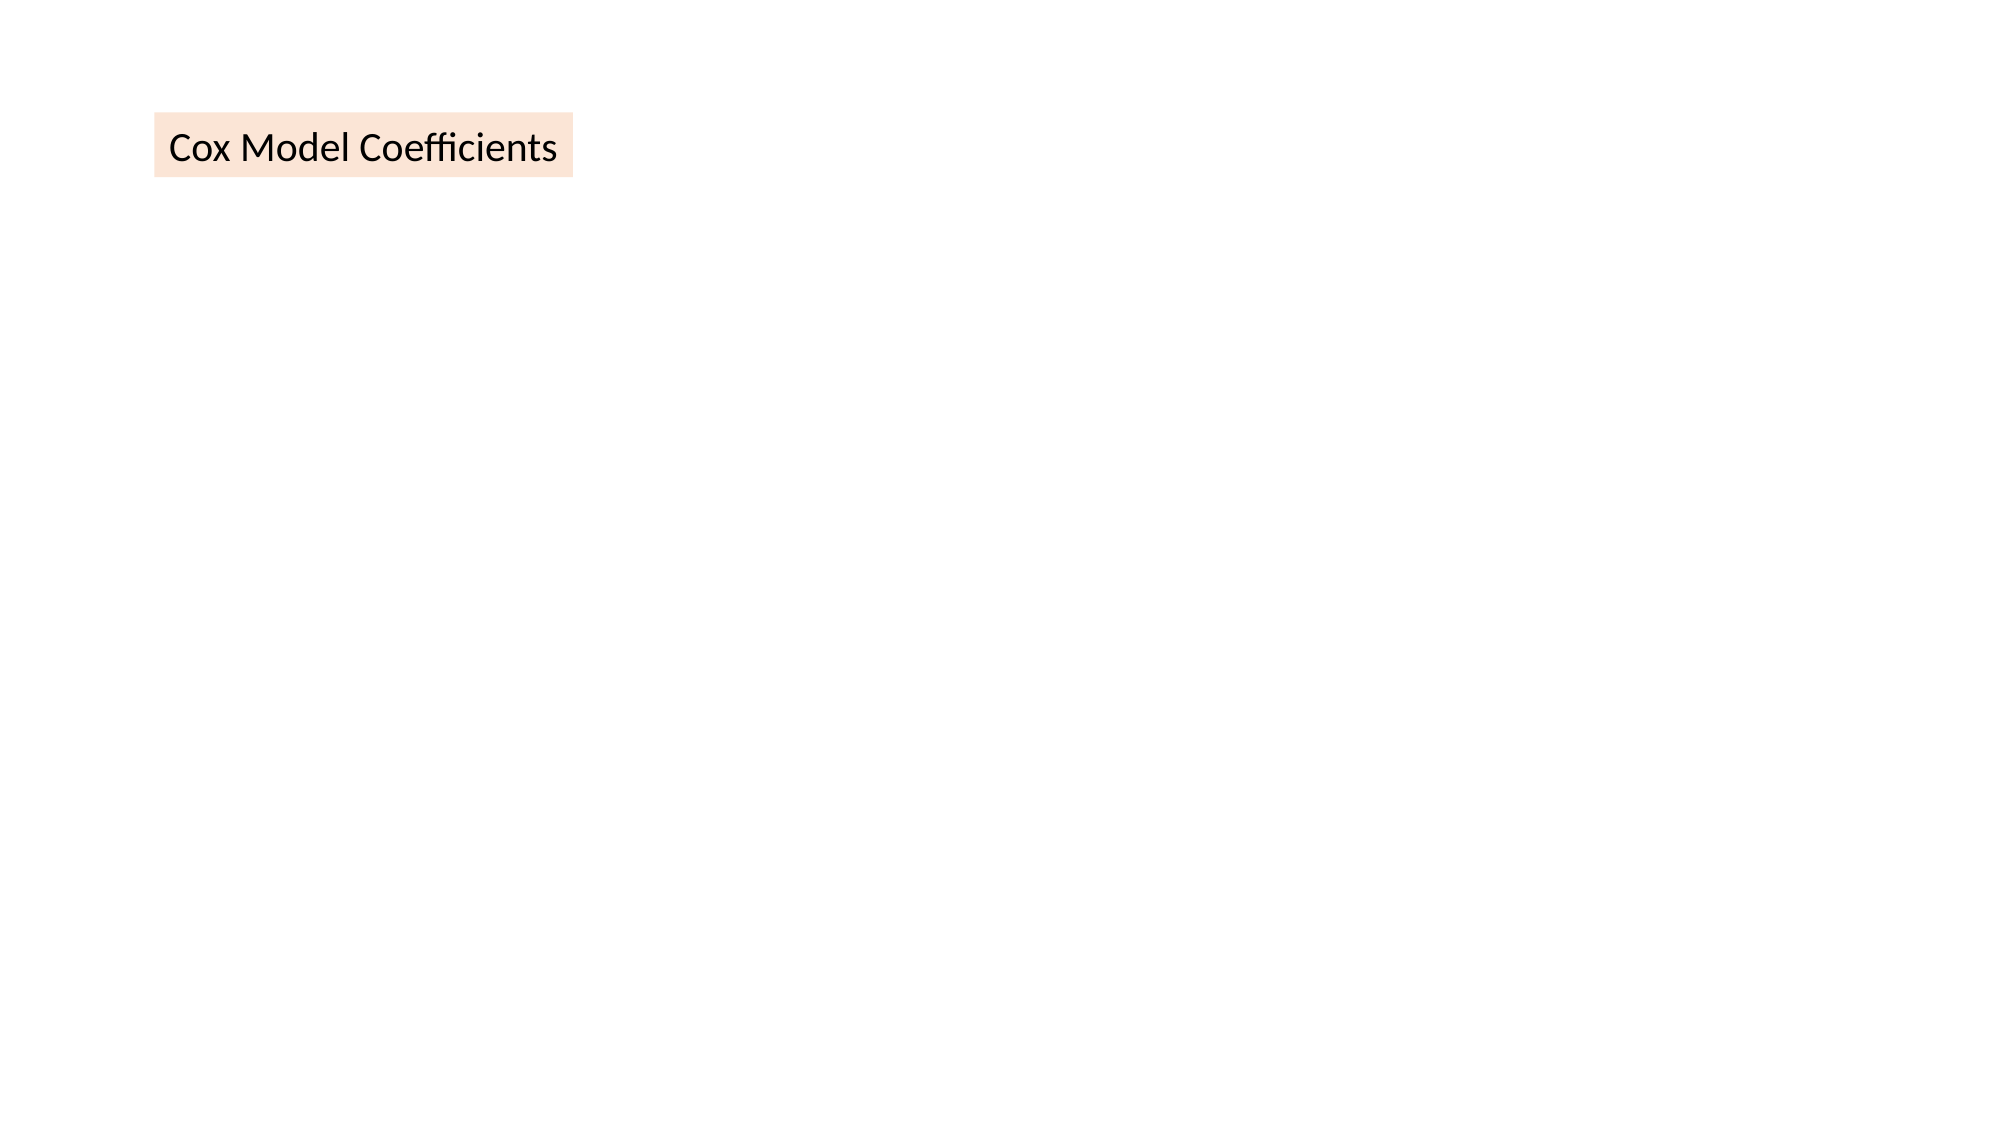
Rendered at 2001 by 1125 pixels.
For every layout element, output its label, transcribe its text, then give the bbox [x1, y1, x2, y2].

text_box Cox Model Coefficients [154, 112, 573, 178]
